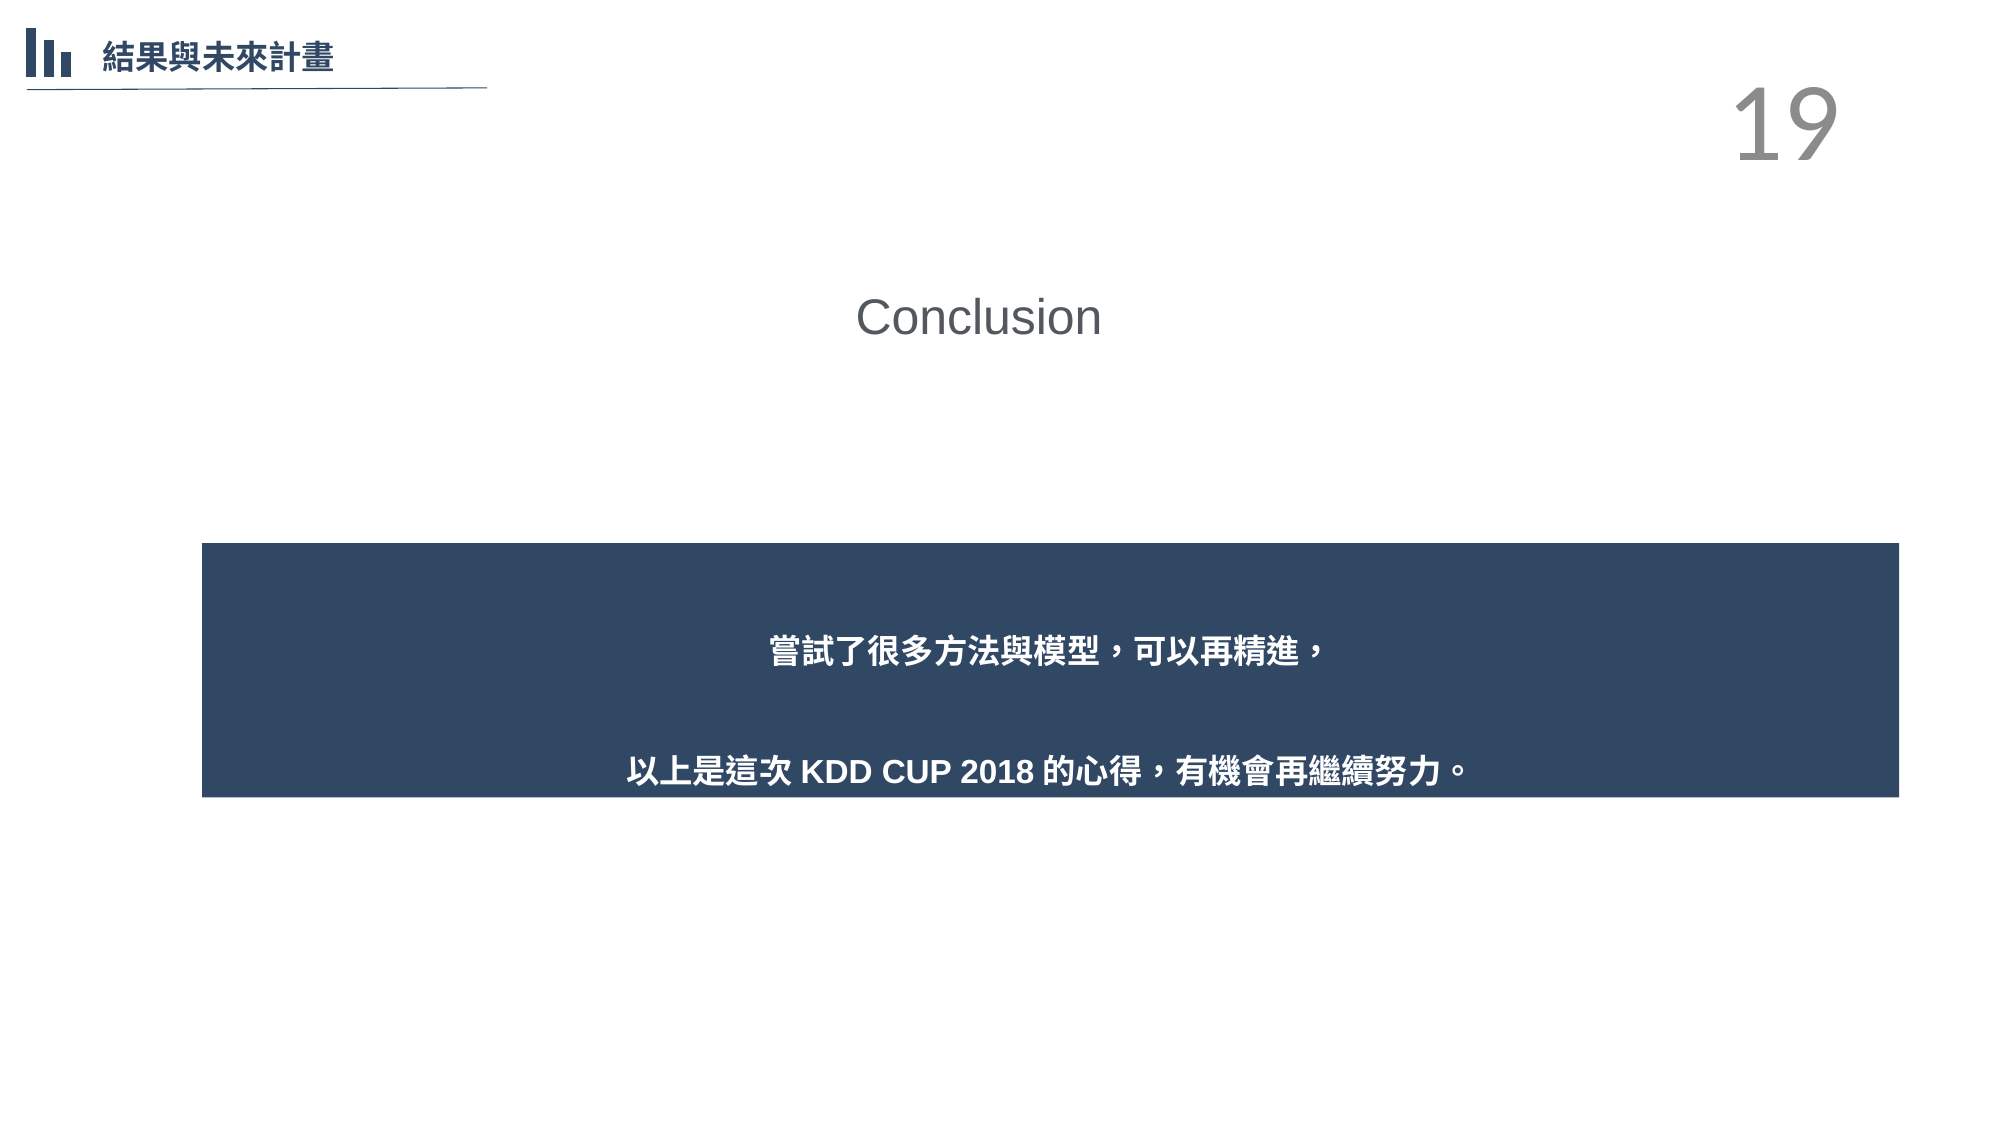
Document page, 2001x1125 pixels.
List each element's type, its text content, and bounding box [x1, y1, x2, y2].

text_box 嘗試了很多方法與模型，可以再精進， 以上是這次KDD CUP 2018的心得，有機會再繼續努力。 [202, 543, 1900, 798]
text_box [26, 29, 488, 90]
text_box Conclusion [690, 284, 1103, 345]
slide_number 18 [1405, 85, 1856, 146]
